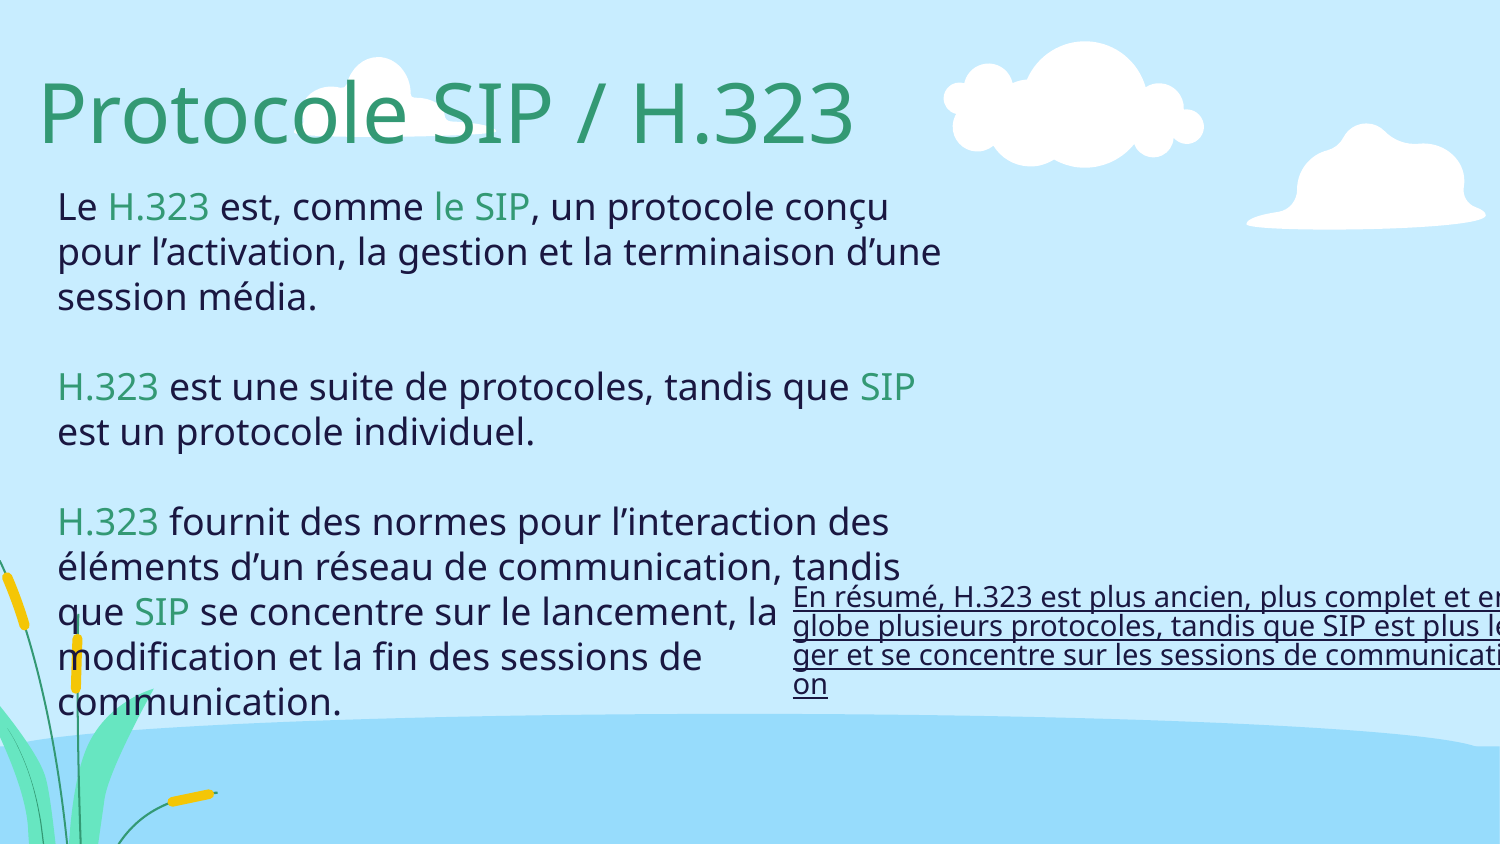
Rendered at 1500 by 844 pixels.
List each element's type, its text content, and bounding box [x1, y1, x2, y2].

subtitle Le H.323 est, comme le SIP, un protocole conçu pour l’activation, la gestion et la terminaison d’une session média. H.323 est une suite de protocoles, tandis que SIP est un protocole individuel. H.323 fournit des normes pour l’interaction des éléments d’un réseau de communication, tandis que SIP se concentre sur le lancement, la modification et la fin des sessions de communication. [42, 167, 987, 571]
text_box En résumé, H.323 est plus ancien, plus complet et englobe plusieurs protocoles, tandis que SIP est plus léger et se concentre sur les sessions de communication [777, 570, 1500, 626]
text_box [943, 41, 1204, 168]
title Protocole SIP / H.323 [22, 37, 883, 176]
